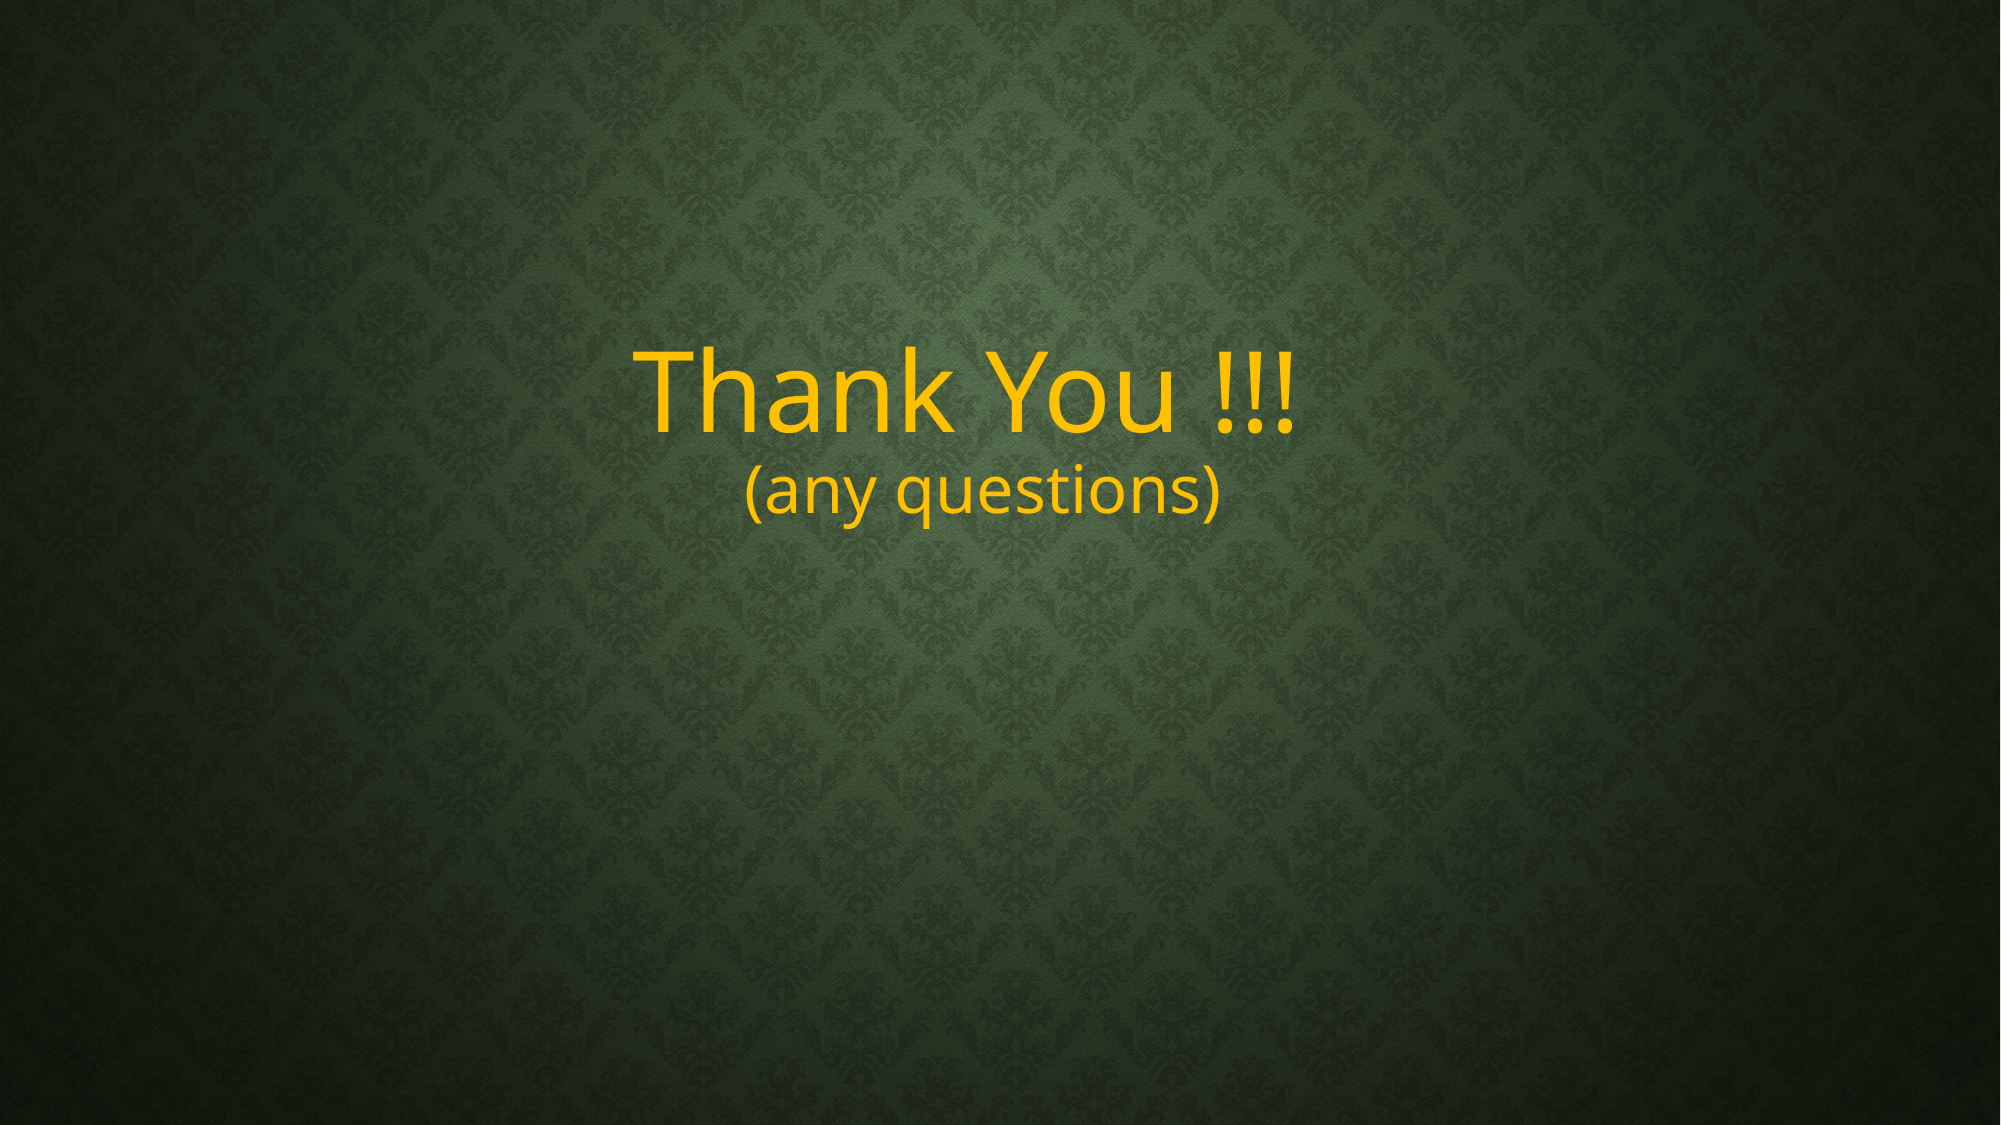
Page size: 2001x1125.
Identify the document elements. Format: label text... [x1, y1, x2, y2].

title Thank You !!! (any questions) [117, 322, 1816, 541]
